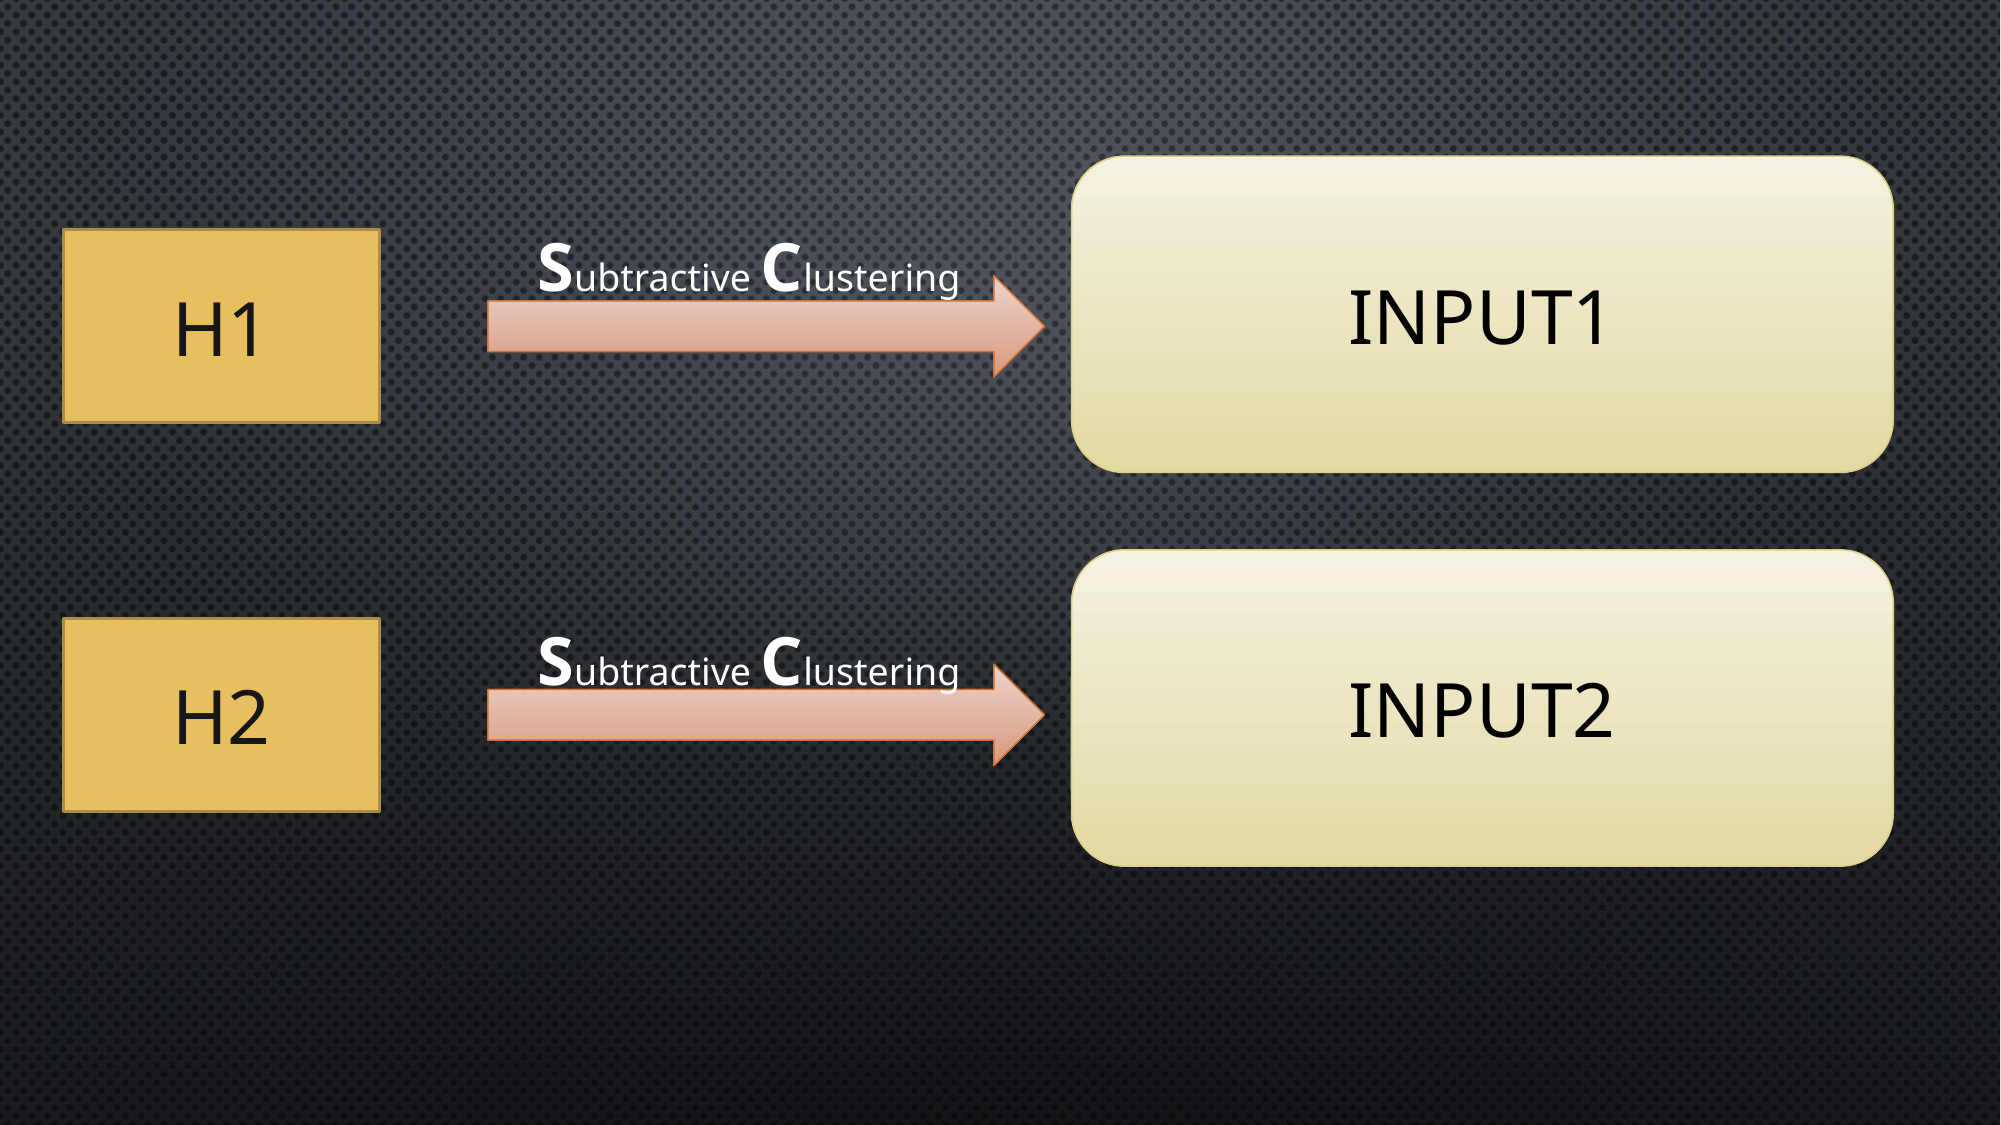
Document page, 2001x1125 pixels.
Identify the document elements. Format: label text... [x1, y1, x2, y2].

text_box Subtractive Clustering [522, 217, 976, 313]
text_box H1 [62, 228, 381, 424]
text_box INPUT1 [1070, 155, 1895, 474]
text_box INPUT2 [1070, 549, 1895, 867]
text_box [487, 663, 1046, 767]
text_box Subtractive Clustering [522, 611, 976, 707]
text_box [487, 274, 1046, 378]
text_box H2 [62, 617, 381, 813]
